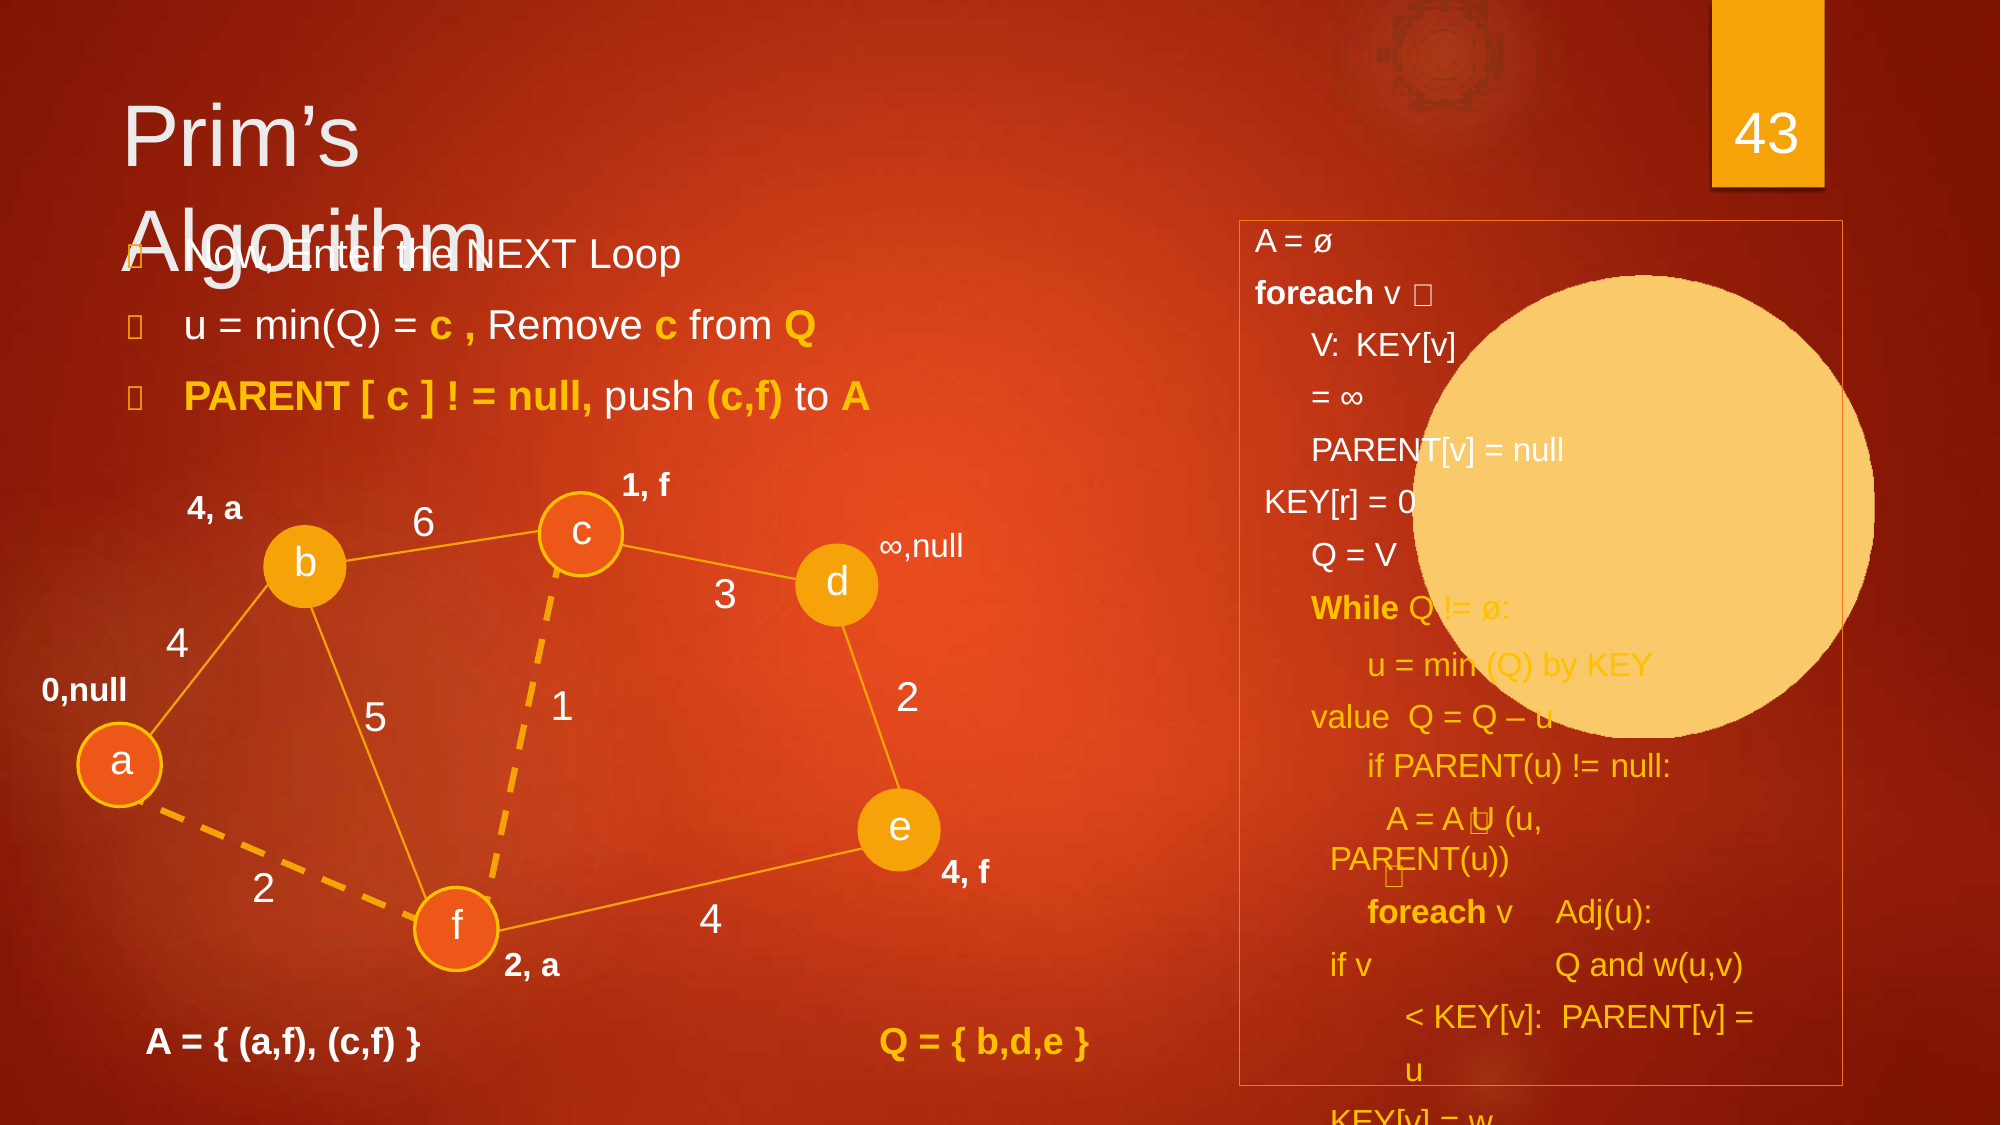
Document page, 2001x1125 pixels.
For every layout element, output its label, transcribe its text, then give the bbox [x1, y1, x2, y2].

text_box Q = { b,d,e } [877, 1014, 1091, 1062]
text_box [414, 887, 499, 971]
text_box [795, 543, 879, 627]
text_box c [569, 500, 595, 553]
title Prim’s Algorithm [118, 77, 754, 290]
text_box  Now, Enter the NEXT Loop  u = min(Q) = c , Remove c from Q  PARENT [ c ] ! = null, push (c,f) to A [123, 204, 873, 419]
text_box d [824, 551, 852, 604]
text_box 4, f [939, 847, 992, 890]
text_box 6 [409, 492, 438, 545]
text_box 4 [163, 614, 192, 667]
text_box 4 [697, 890, 725, 943]
text_box f [449, 895, 466, 948]
picture [0, 0, 2000, 1125]
text_box e [886, 796, 914, 849]
text_box 2 [893, 667, 922, 720]
text_box [82, 726, 162, 807]
text_box 1 [548, 676, 576, 729]
text_box A = { (a,f), (c,f) } [143, 1015, 425, 1063]
text_box 3 [711, 564, 739, 617]
text_box 0,null a [39, 646, 135, 784]
text_box [263, 525, 347, 609]
text_box 1, f [619, 461, 672, 504]
text_box 4, a [185, 483, 245, 526]
text_box [539, 492, 623, 576]
text_box b [292, 533, 320, 586]
text_box 5 [361, 687, 390, 740]
text_box 43 [1732, 93, 1802, 166]
text_box A = ø foreach v V: KEY[v] = ∞ PARENT[v] = null KEY[r] = 0 Q = V While Q != ø: u = min (Q) by KEY value Q = Q – u if PARENT(u) != null: A = A U (u, PARENT(u)) foreach v Adj(u): if v Q and w(u,v) < KEY[v]: PARENT[v] = u KEY[v] = w Return A [1254, 204, 1759, 1125]
text_box [857, 788, 941, 872]
text_box [1239, 220, 1254, 1086]
text_box [1759, 220, 1843, 1086]
text_box 2, a [502, 941, 562, 983]
text_box ∞,null [877, 522, 967, 565]
text_box 2 [249, 859, 278, 912]
